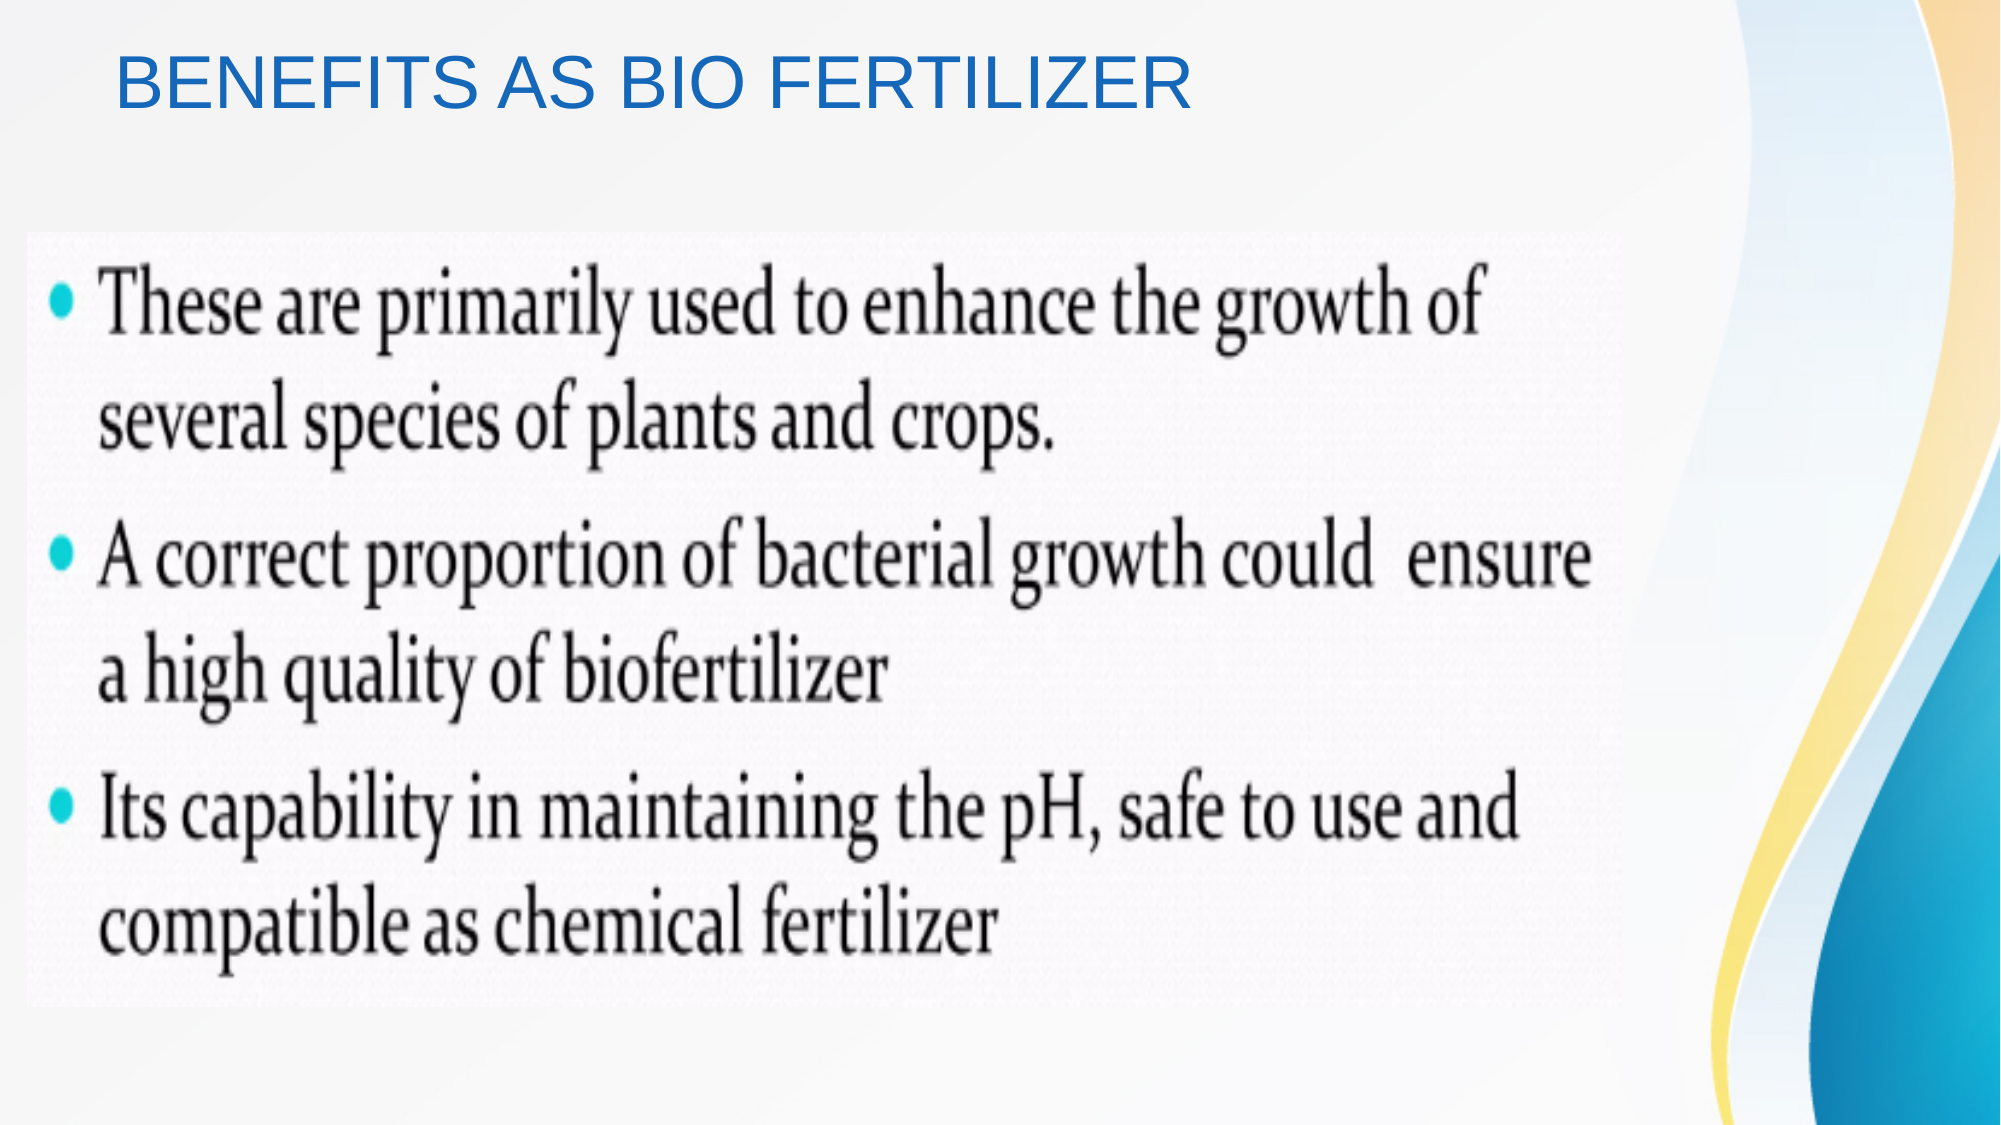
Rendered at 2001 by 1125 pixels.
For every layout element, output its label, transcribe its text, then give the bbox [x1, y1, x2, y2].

picture [0, 0, 2001, 1125]
title BENEFITS AS BIO FERTILIZER [99, 30, 1901, 127]
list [27, 232, 1622, 1008]
